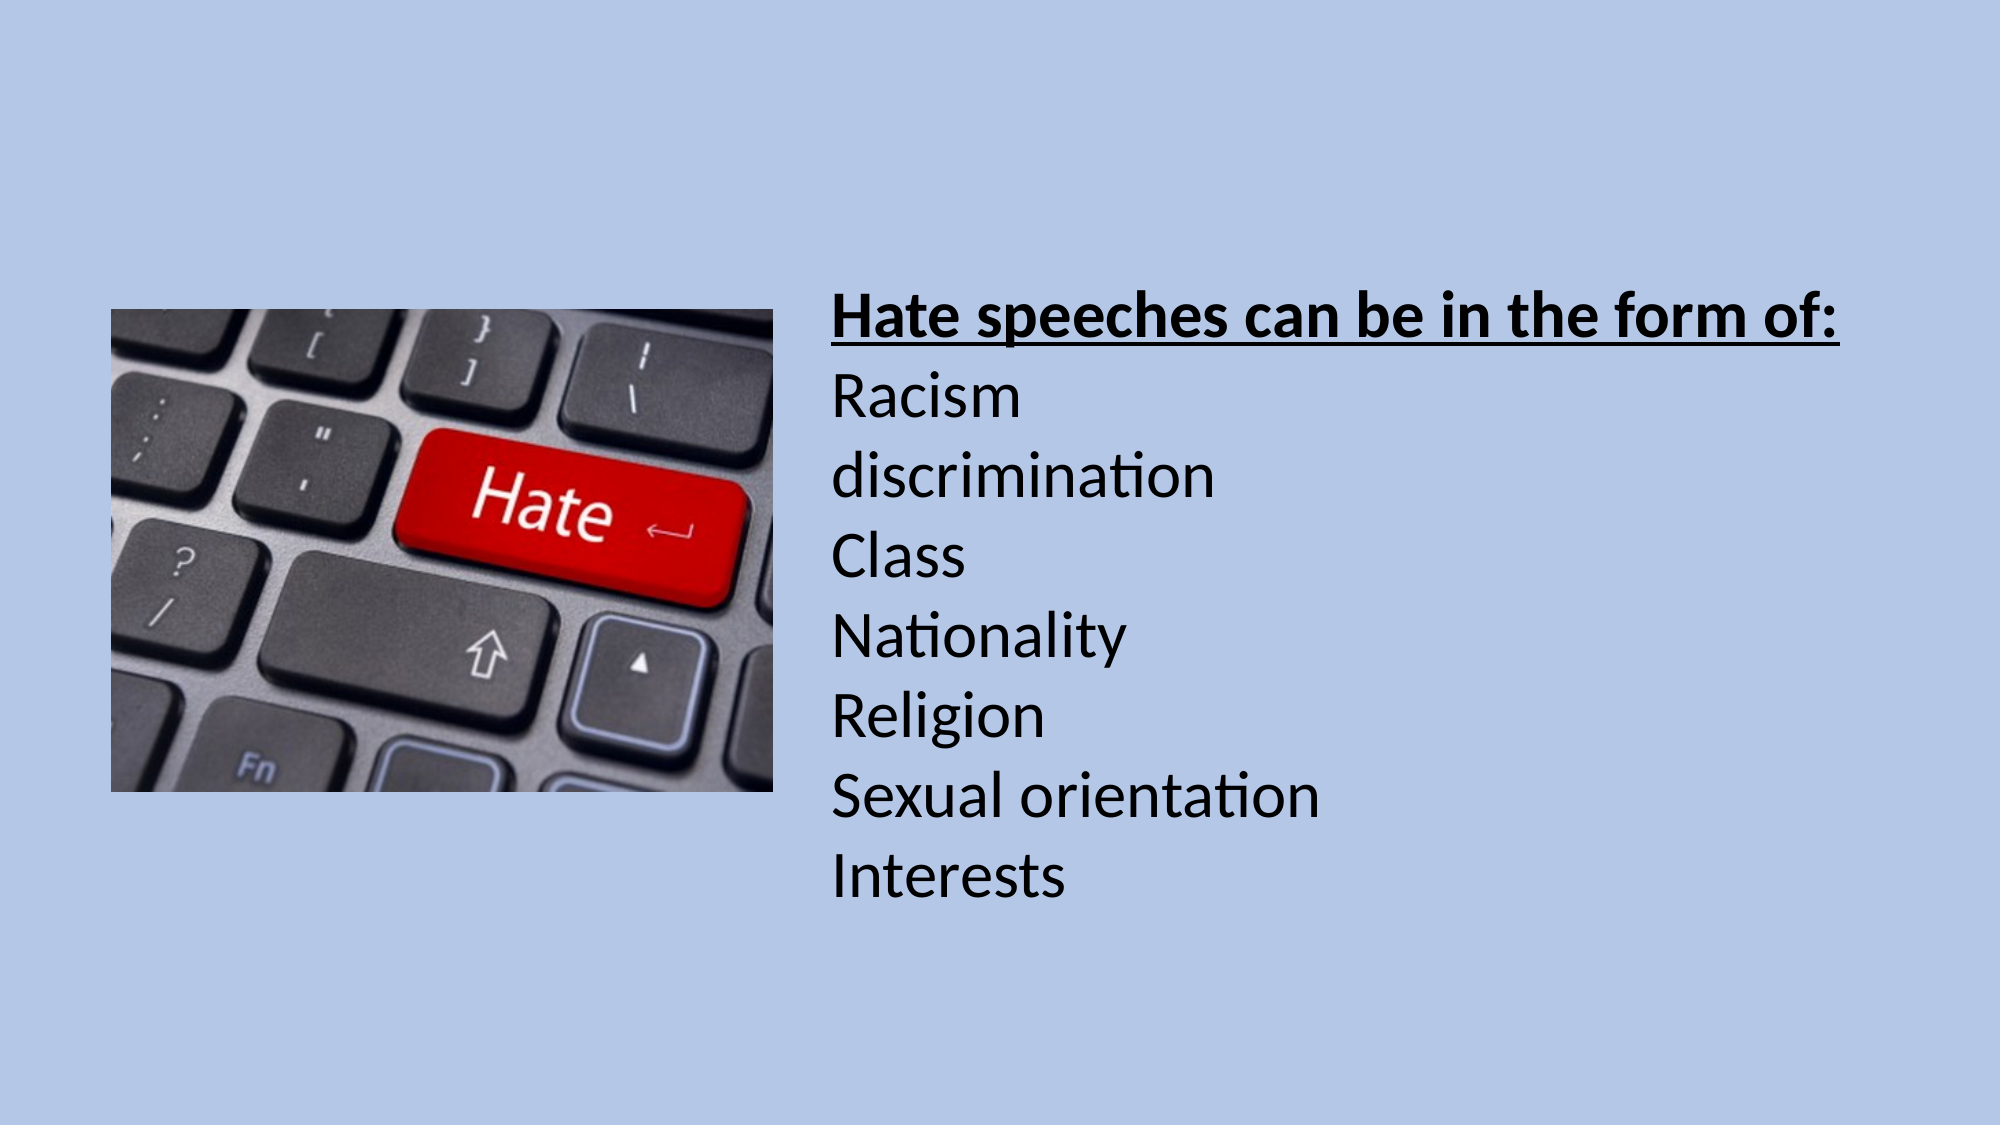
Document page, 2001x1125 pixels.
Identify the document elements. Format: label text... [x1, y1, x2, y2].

text_box Hate speeches can be in the form of: Racism discrimination Class Nationality Religion Sexual orientation Interests [816, 263, 1889, 919]
picture [111, 309, 773, 792]
